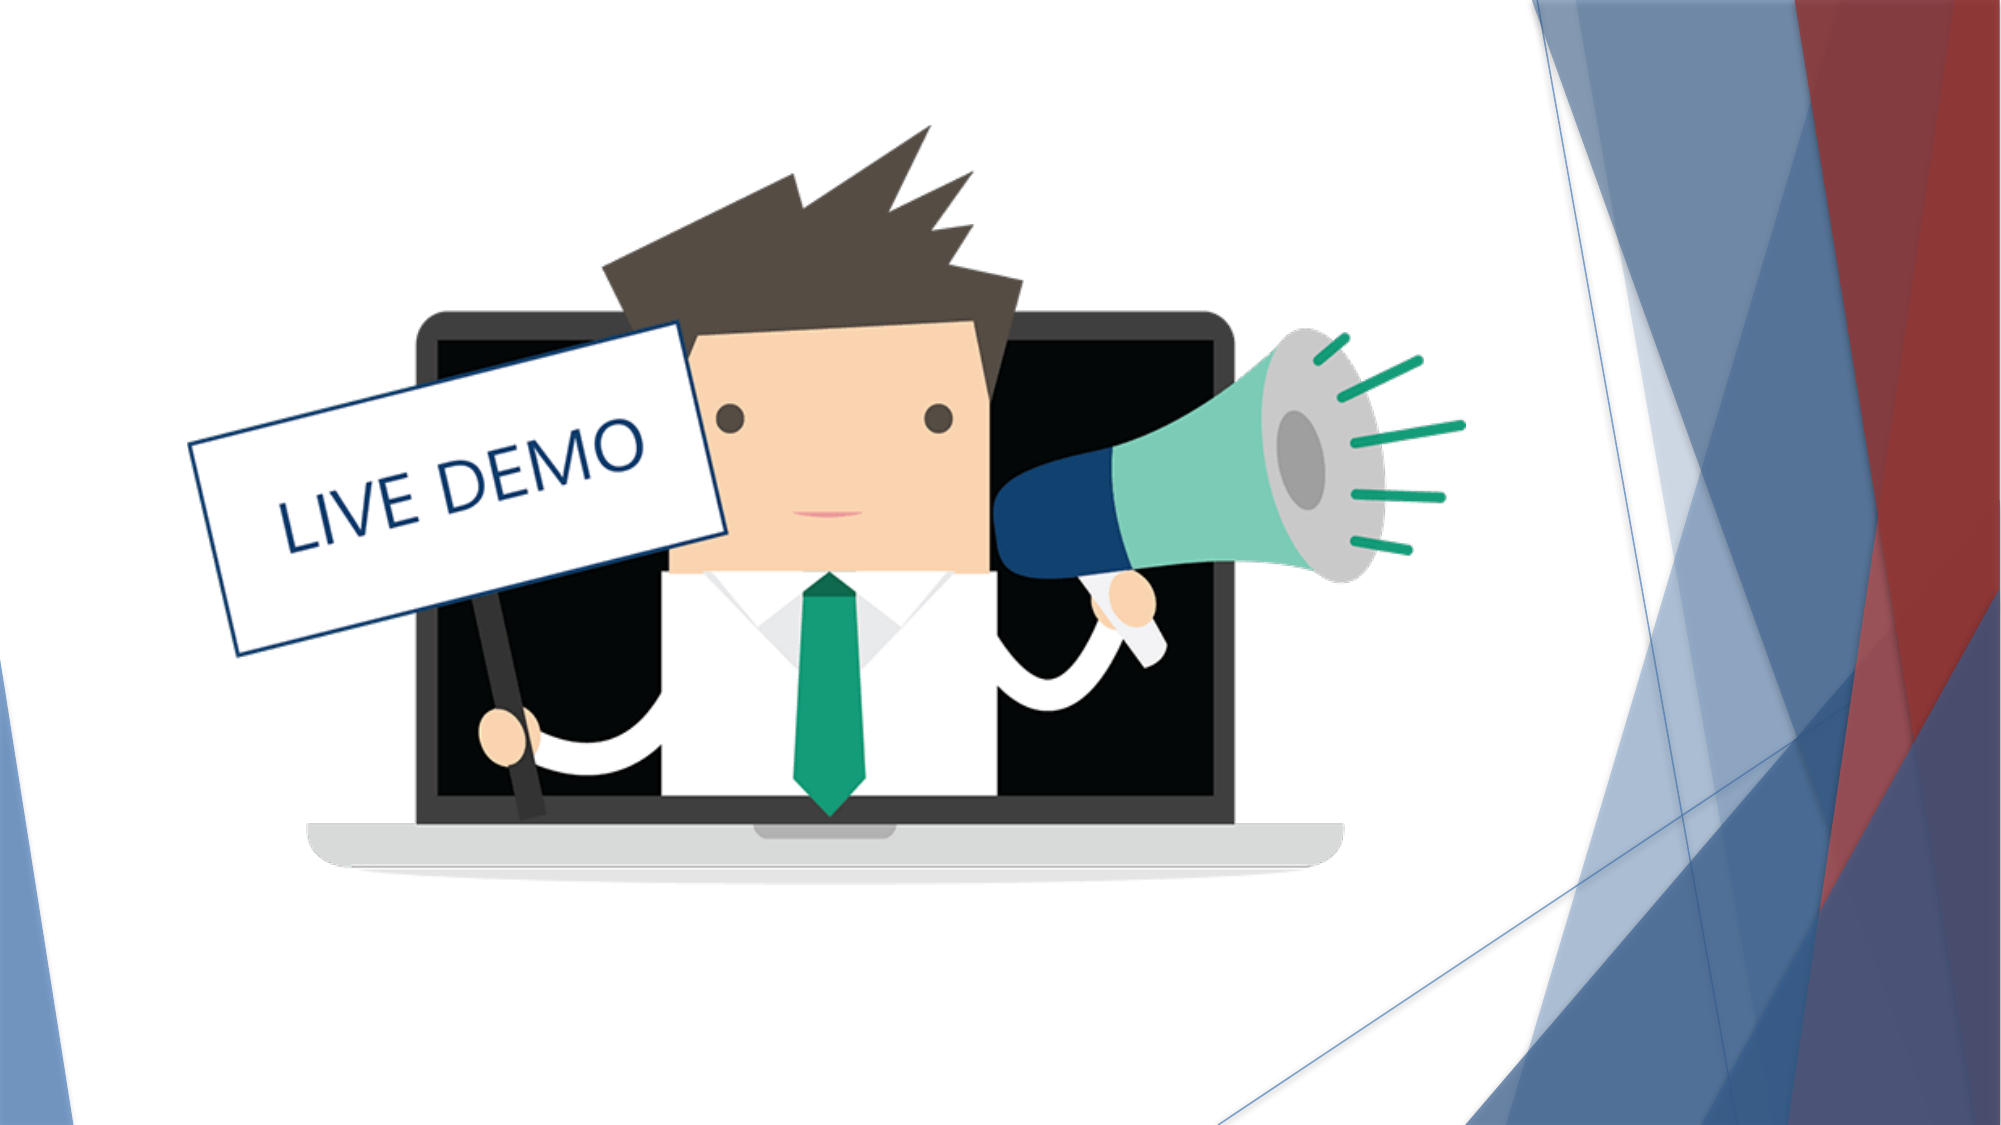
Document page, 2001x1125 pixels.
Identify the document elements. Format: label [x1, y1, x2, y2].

picture [187, 125, 1466, 886]
